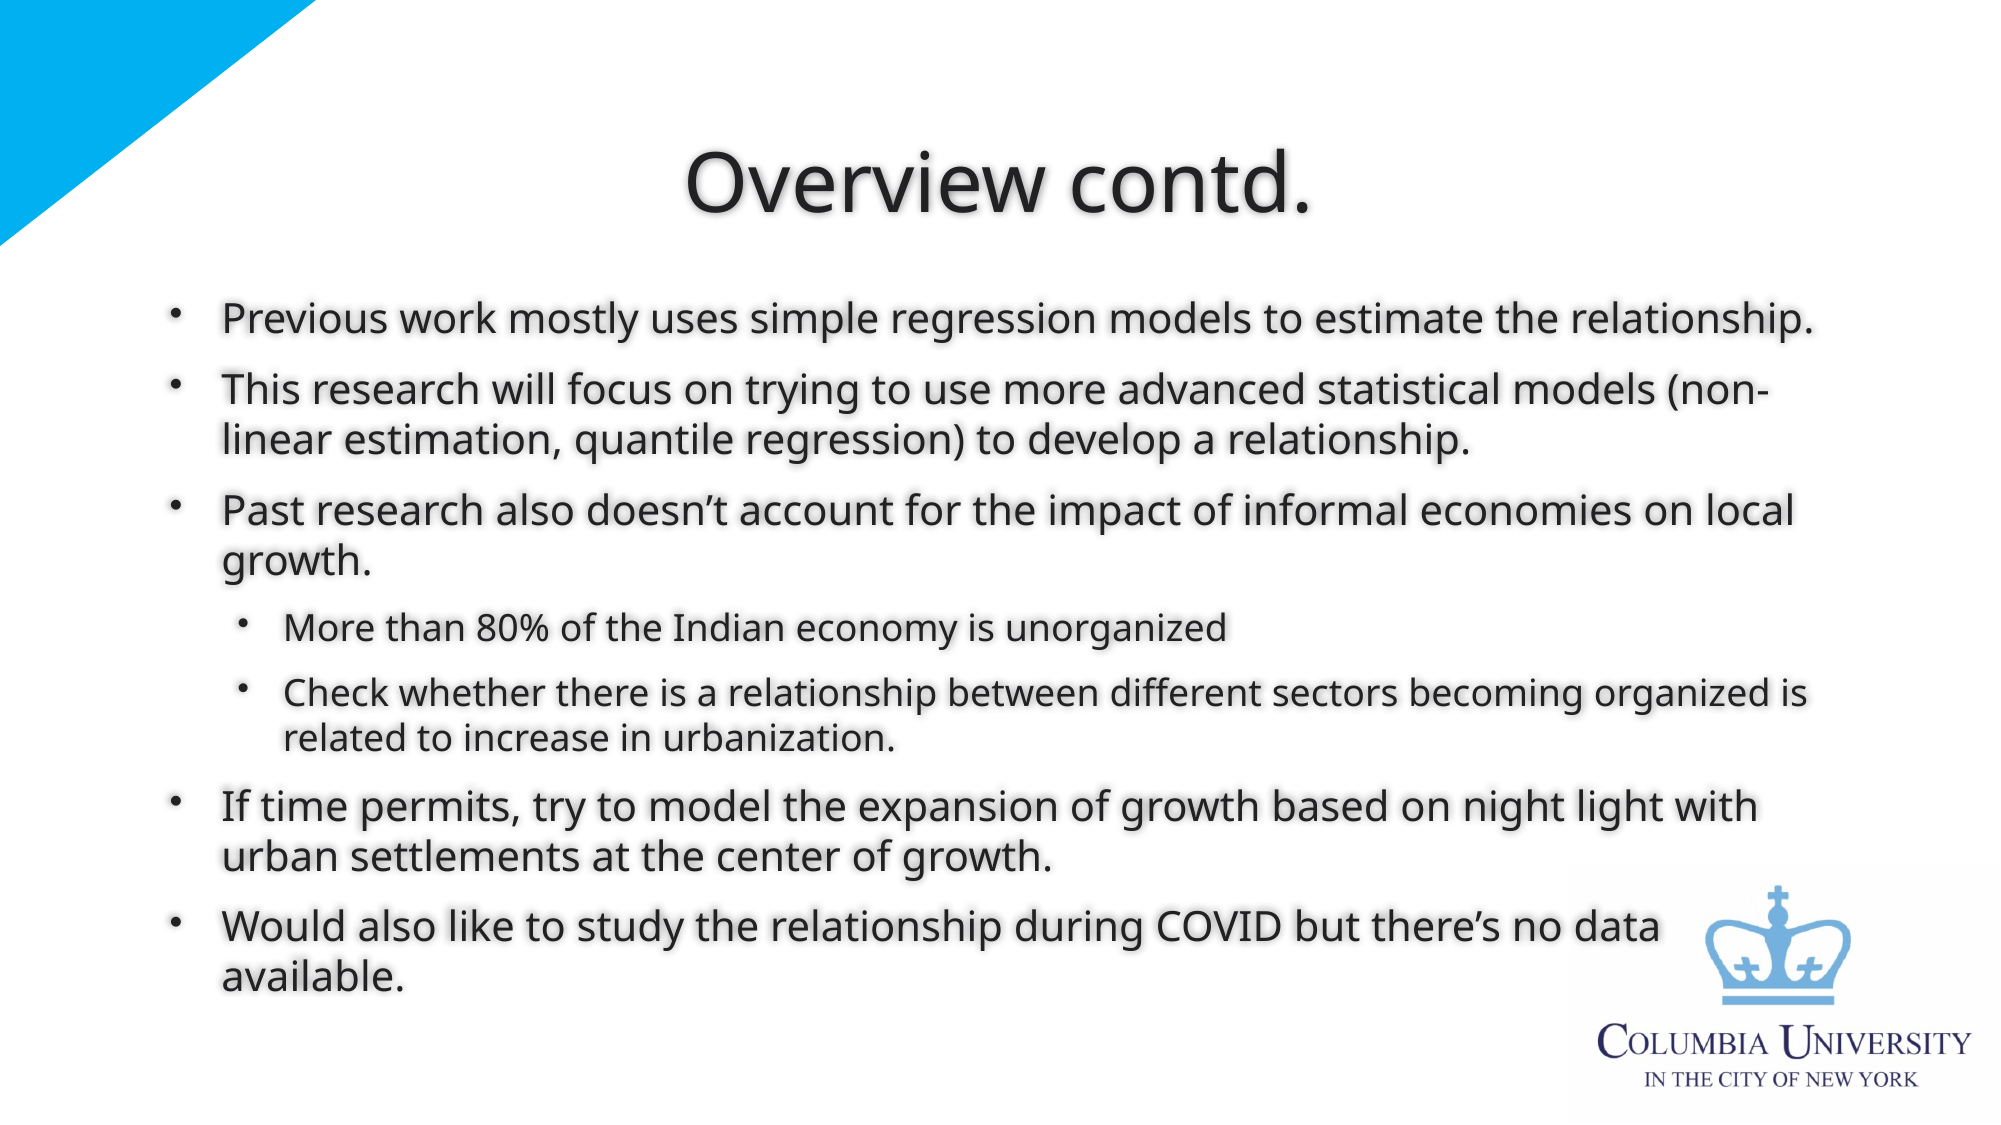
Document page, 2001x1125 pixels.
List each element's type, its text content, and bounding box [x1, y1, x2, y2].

picture [1569, 863, 2000, 1125]
title Overview contd. [149, 99, 1849, 260]
list Previous work mostly uses simple regression models to estimate the relationship. This research will focus on trying to use more advanced statistical models (non-linear estimation, quantile regression) to develop a relationship. Past research also doesn’t account for the impact of informal economies on local growth. More than 80% of the Indian economy is unorganized Check whether there is a relationship between different sectors becoming organized is related to increase in urbanization. If time permits, try to model the expansion of growth based on night light with urban settlements at the center of growth. Would also like to study the relationship during COVID but there’s no data available. [149, 284, 1849, 950]
